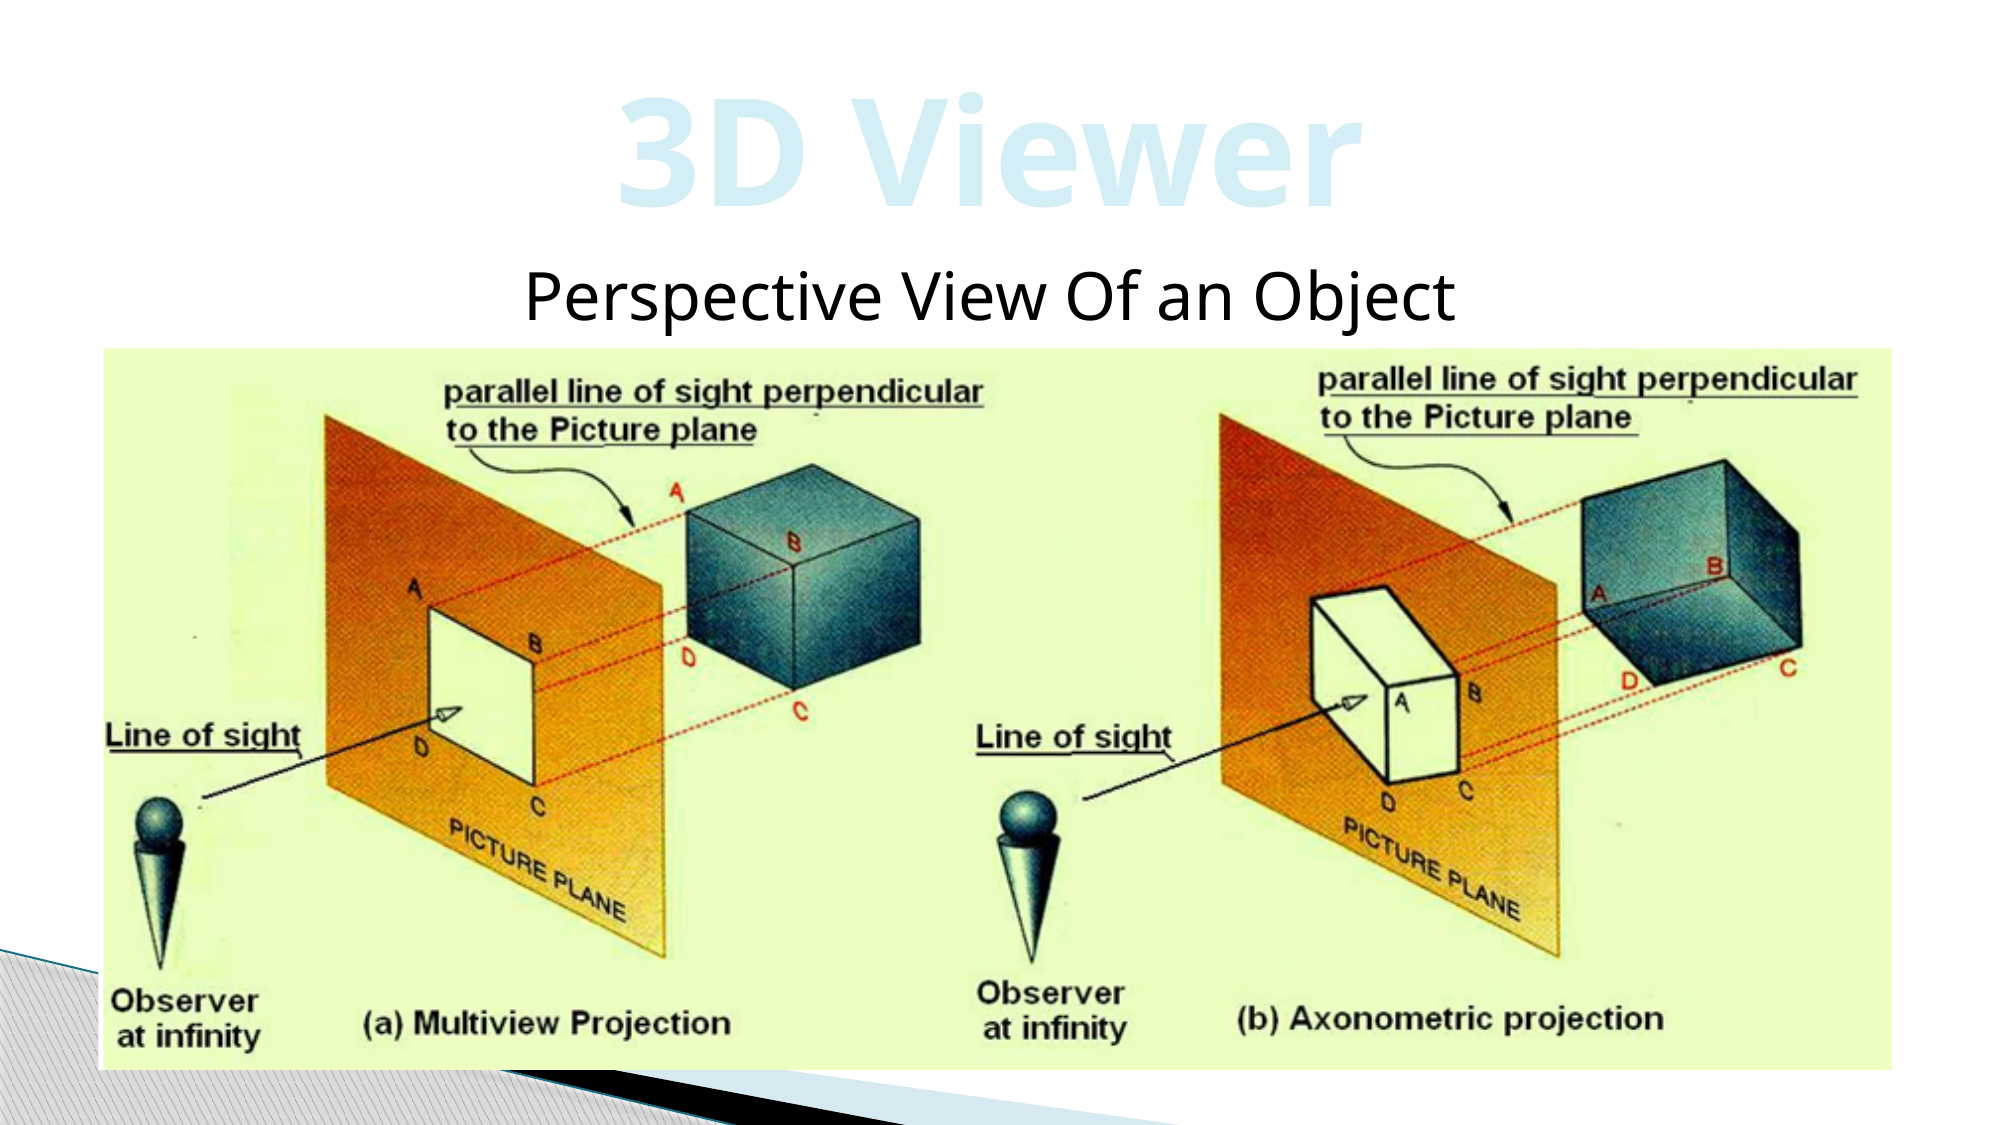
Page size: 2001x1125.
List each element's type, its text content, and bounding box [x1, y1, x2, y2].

text_box 3D Viewer [600, 49, 1381, 244]
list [97, 341, 1901, 1070]
text_box Perspective View Of an Object [176, 245, 1805, 341]
